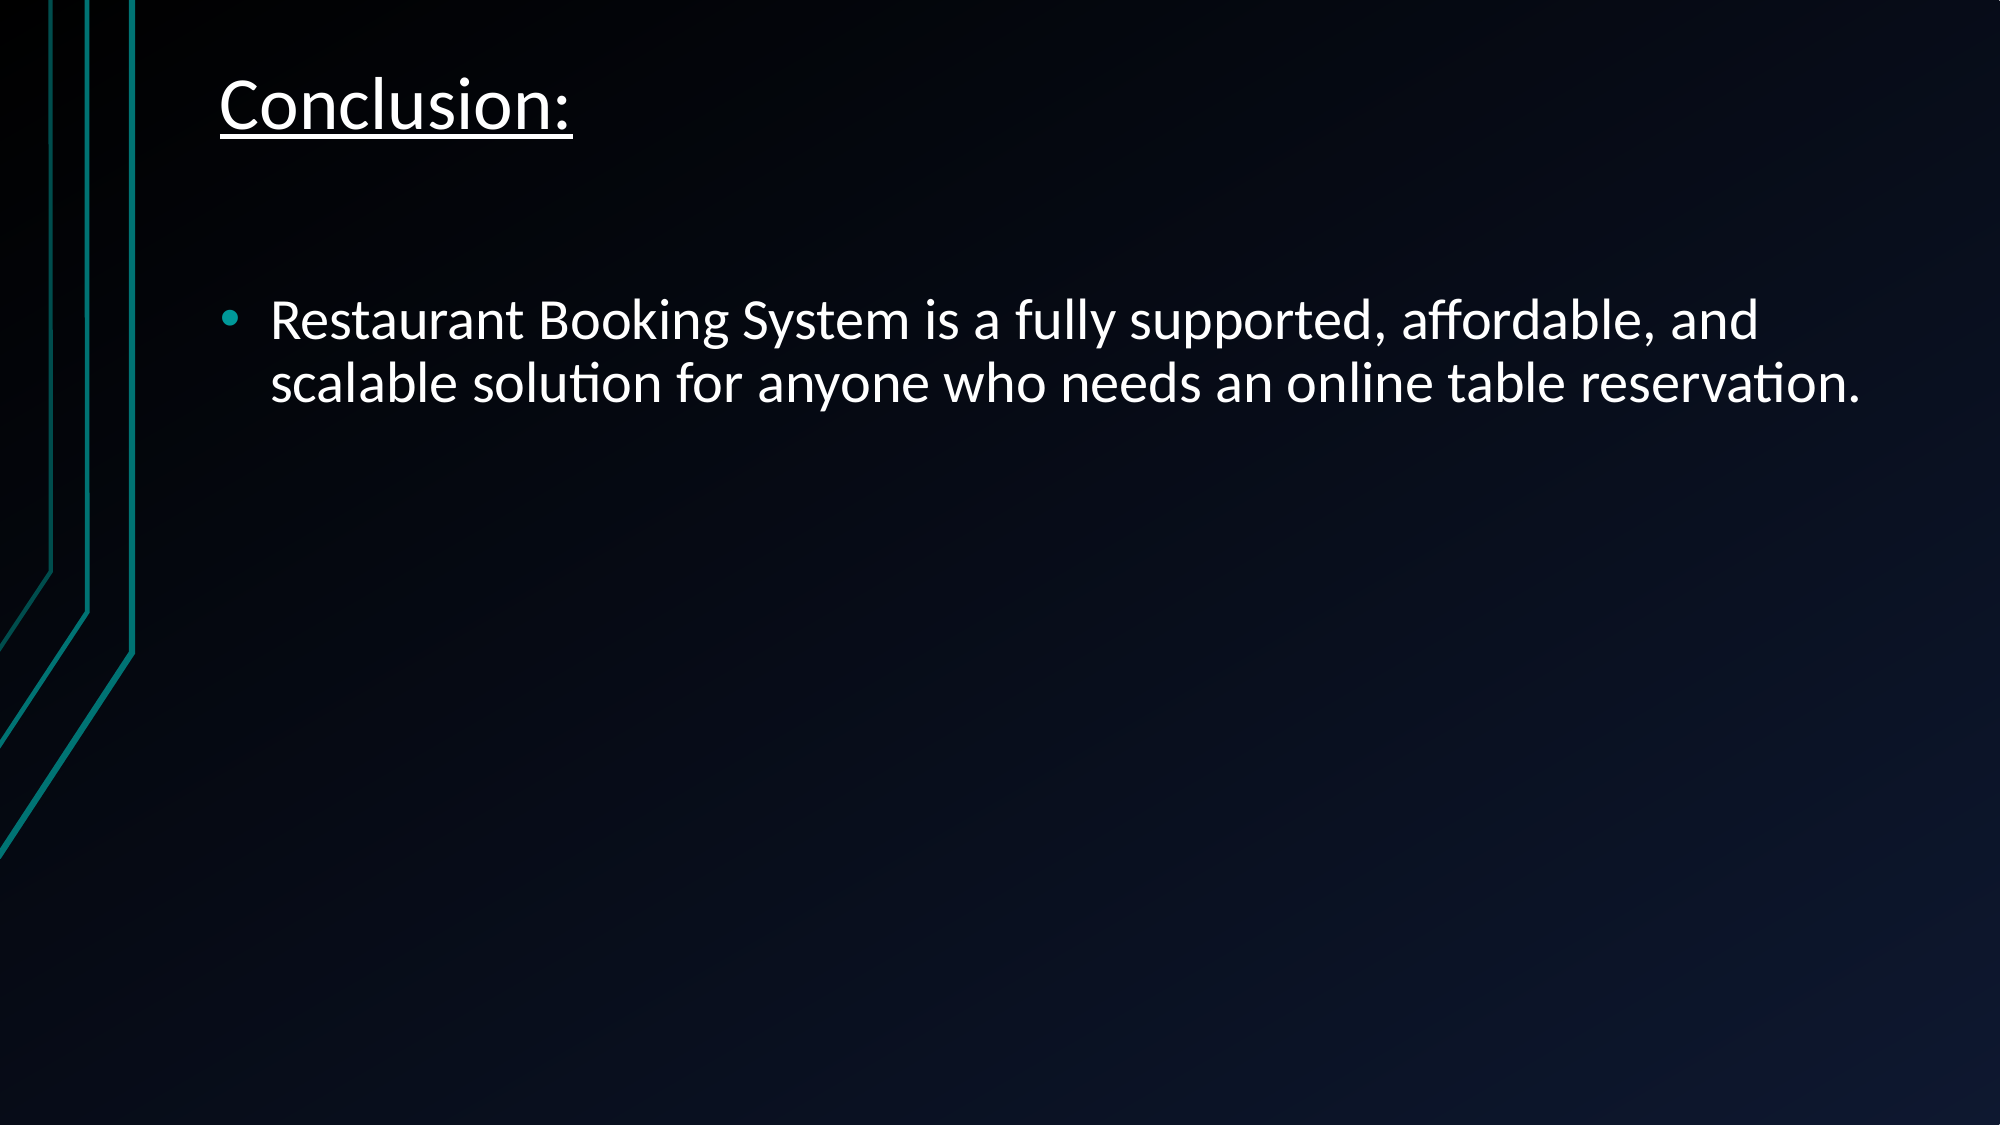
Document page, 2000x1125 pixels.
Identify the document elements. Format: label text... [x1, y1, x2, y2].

list Restaurant Booking System is a fully supported, affordable, and scalable solution for anyone who needs an online table reservation. [199, 279, 1900, 1012]
title Conclusion: [199, 45, 1900, 246]
